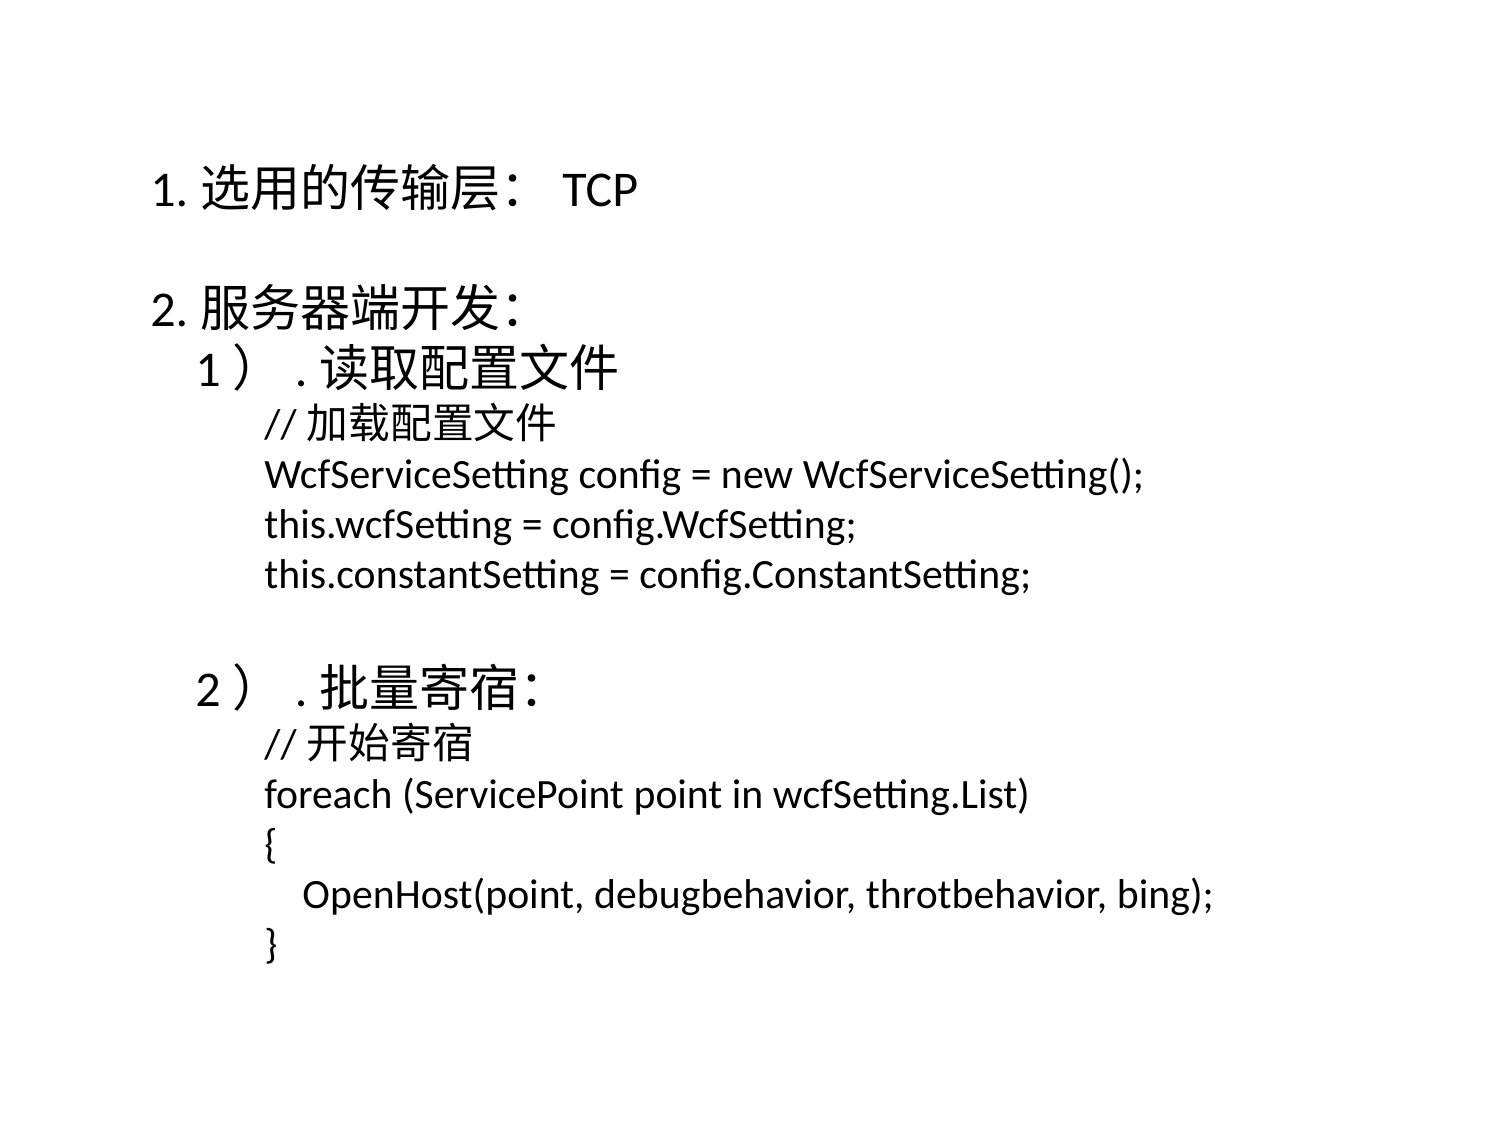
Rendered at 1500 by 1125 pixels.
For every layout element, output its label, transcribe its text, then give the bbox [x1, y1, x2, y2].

text_box 1.选用的传输层：TCP 2.服务器端开发： 1）.读取配置文件 //加载配置文件 WcfServiceSetting config = new WcfServiceSetting(); this.wcfSetting = config.WcfSetting; this.constantSetting = config.ConstantSetting; 2）.批量寄宿： //开始寄宿 foreach (ServicePoint point in wcfSetting.List) { OpenHost(point, debugbehavior, throtbehavior, bing); } [135, 149, 1376, 1034]
